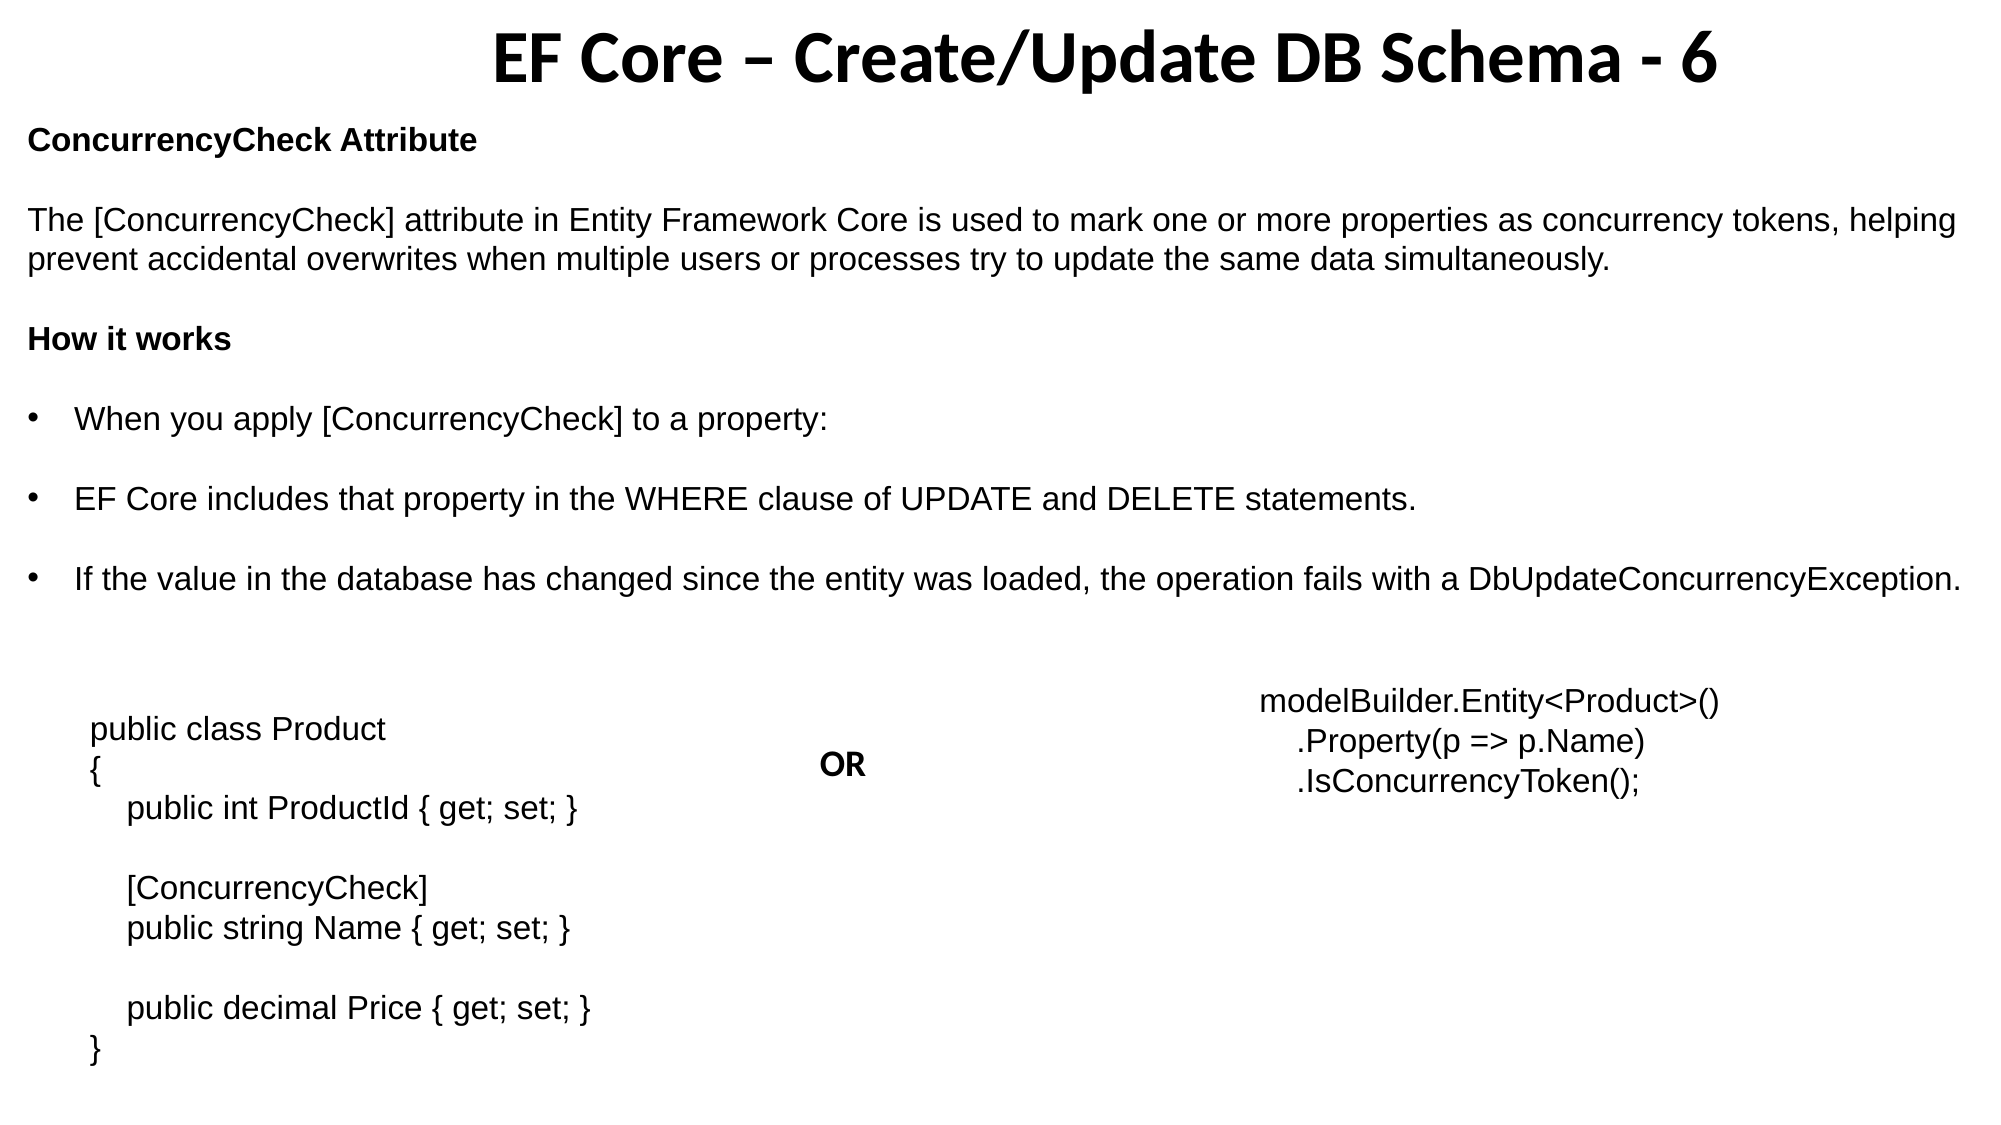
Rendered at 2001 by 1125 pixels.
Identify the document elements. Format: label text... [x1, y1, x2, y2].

text_box public class Product { public int ProductId { get; set; } [ConcurrencyCheck] public string Name { get; set; } public decimal Price { get; set; } } [74, 699, 621, 1119]
text_box modelBuilder.Entity<Product>() .Property(p => p.Name) .IsConcurrencyToken(); [1169, 672, 1854, 807]
text_box ConcurrencyCheck Attribute The [ConcurrencyCheck] attribute in Entity Framework Core is used to mark one or more properties as concurrency tokens, helping prevent accidental overwrites when multiple users or processes try to update the same data simultaneously. How it works When you apply [ConcurrencyCheck] to a property: EF Core includes that property in the WHERE clause of UPDATE and DELETE statements. If the value in the database has changed since the entity was loaded, the operation fails with a DbUpdateConcurrencyException. [12, 110, 2000, 724]
text_box OR [745, 731, 952, 792]
text_box EF Core – Create/Update DB Schema - 6 [301, 0, 1911, 105]
